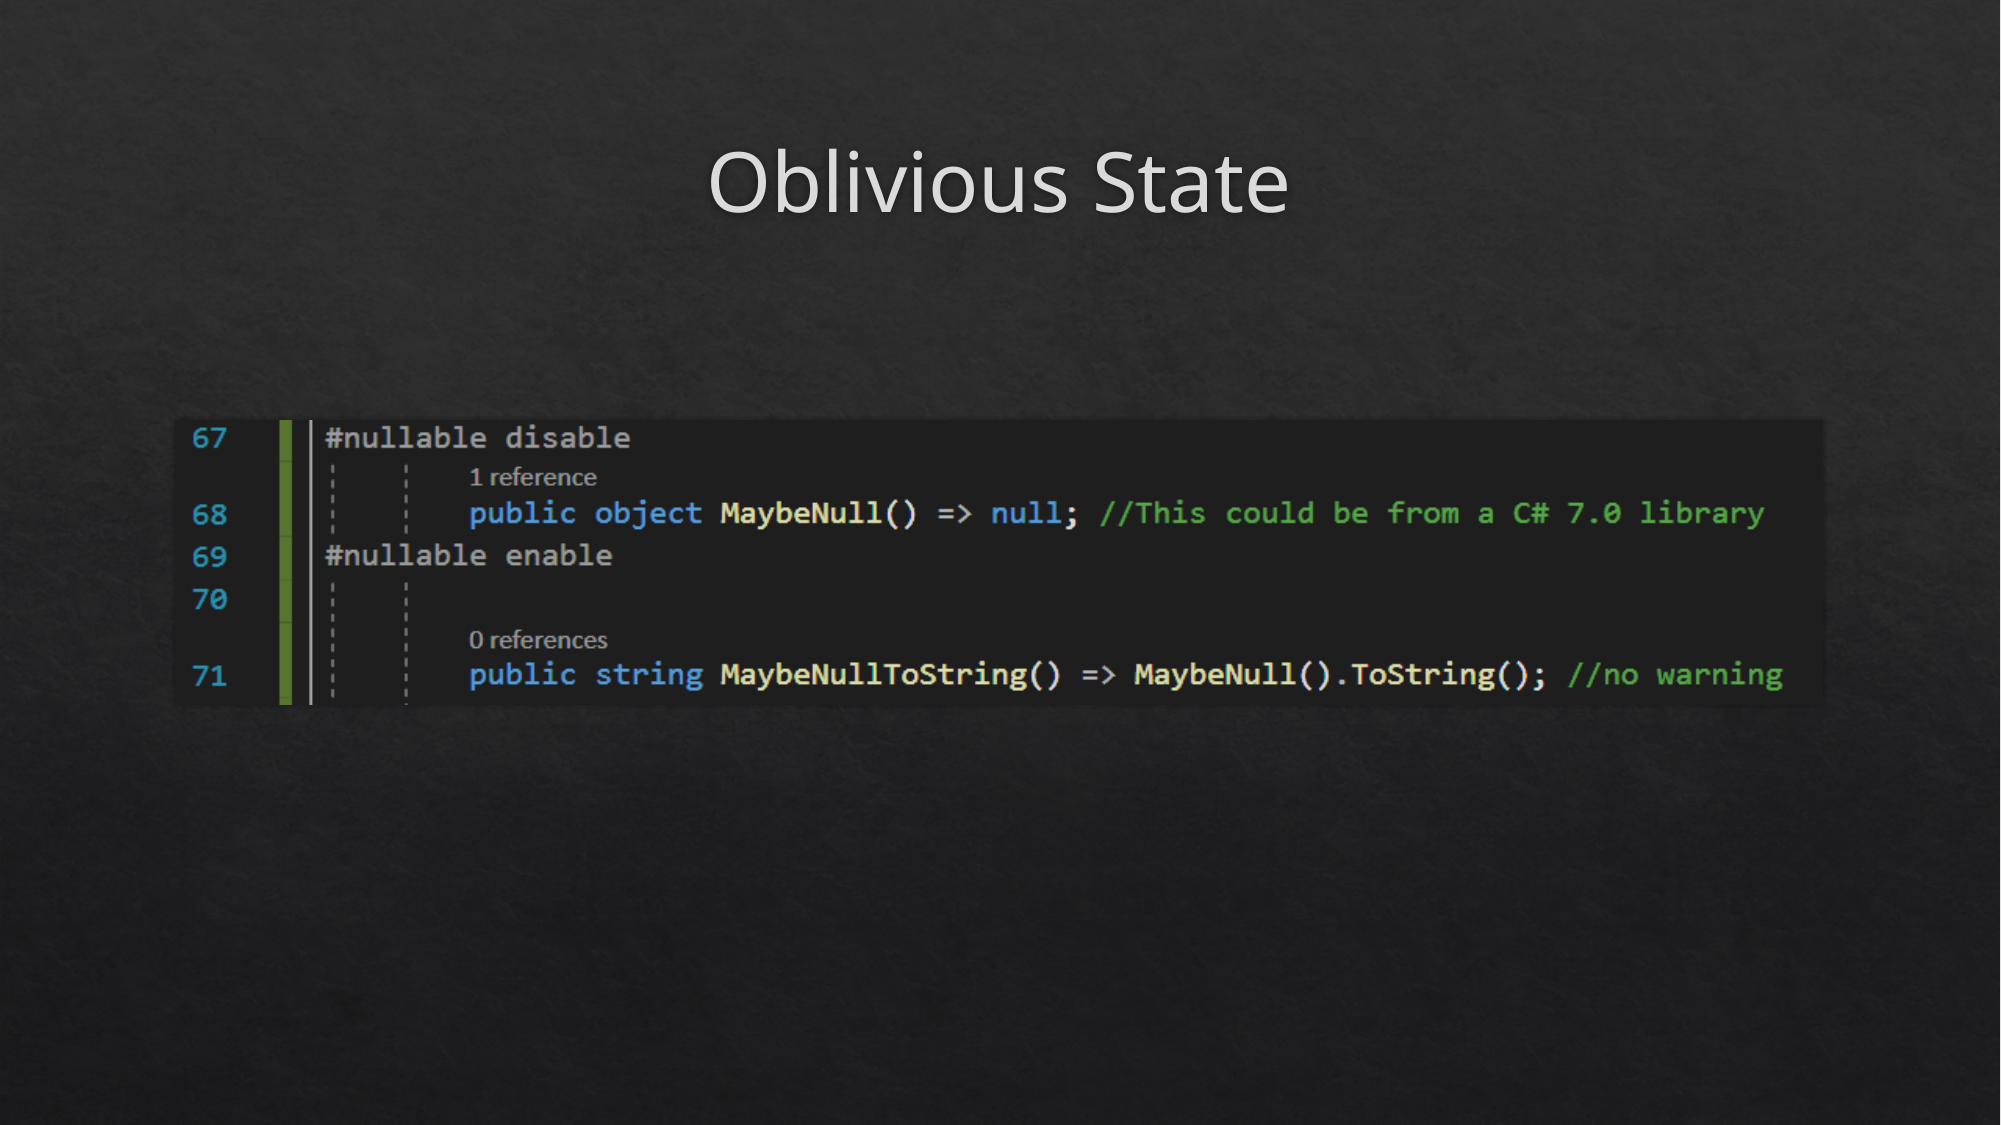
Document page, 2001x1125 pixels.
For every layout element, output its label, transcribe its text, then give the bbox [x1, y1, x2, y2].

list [175, 419, 1823, 705]
title Oblivious State [149, 99, 1849, 260]
